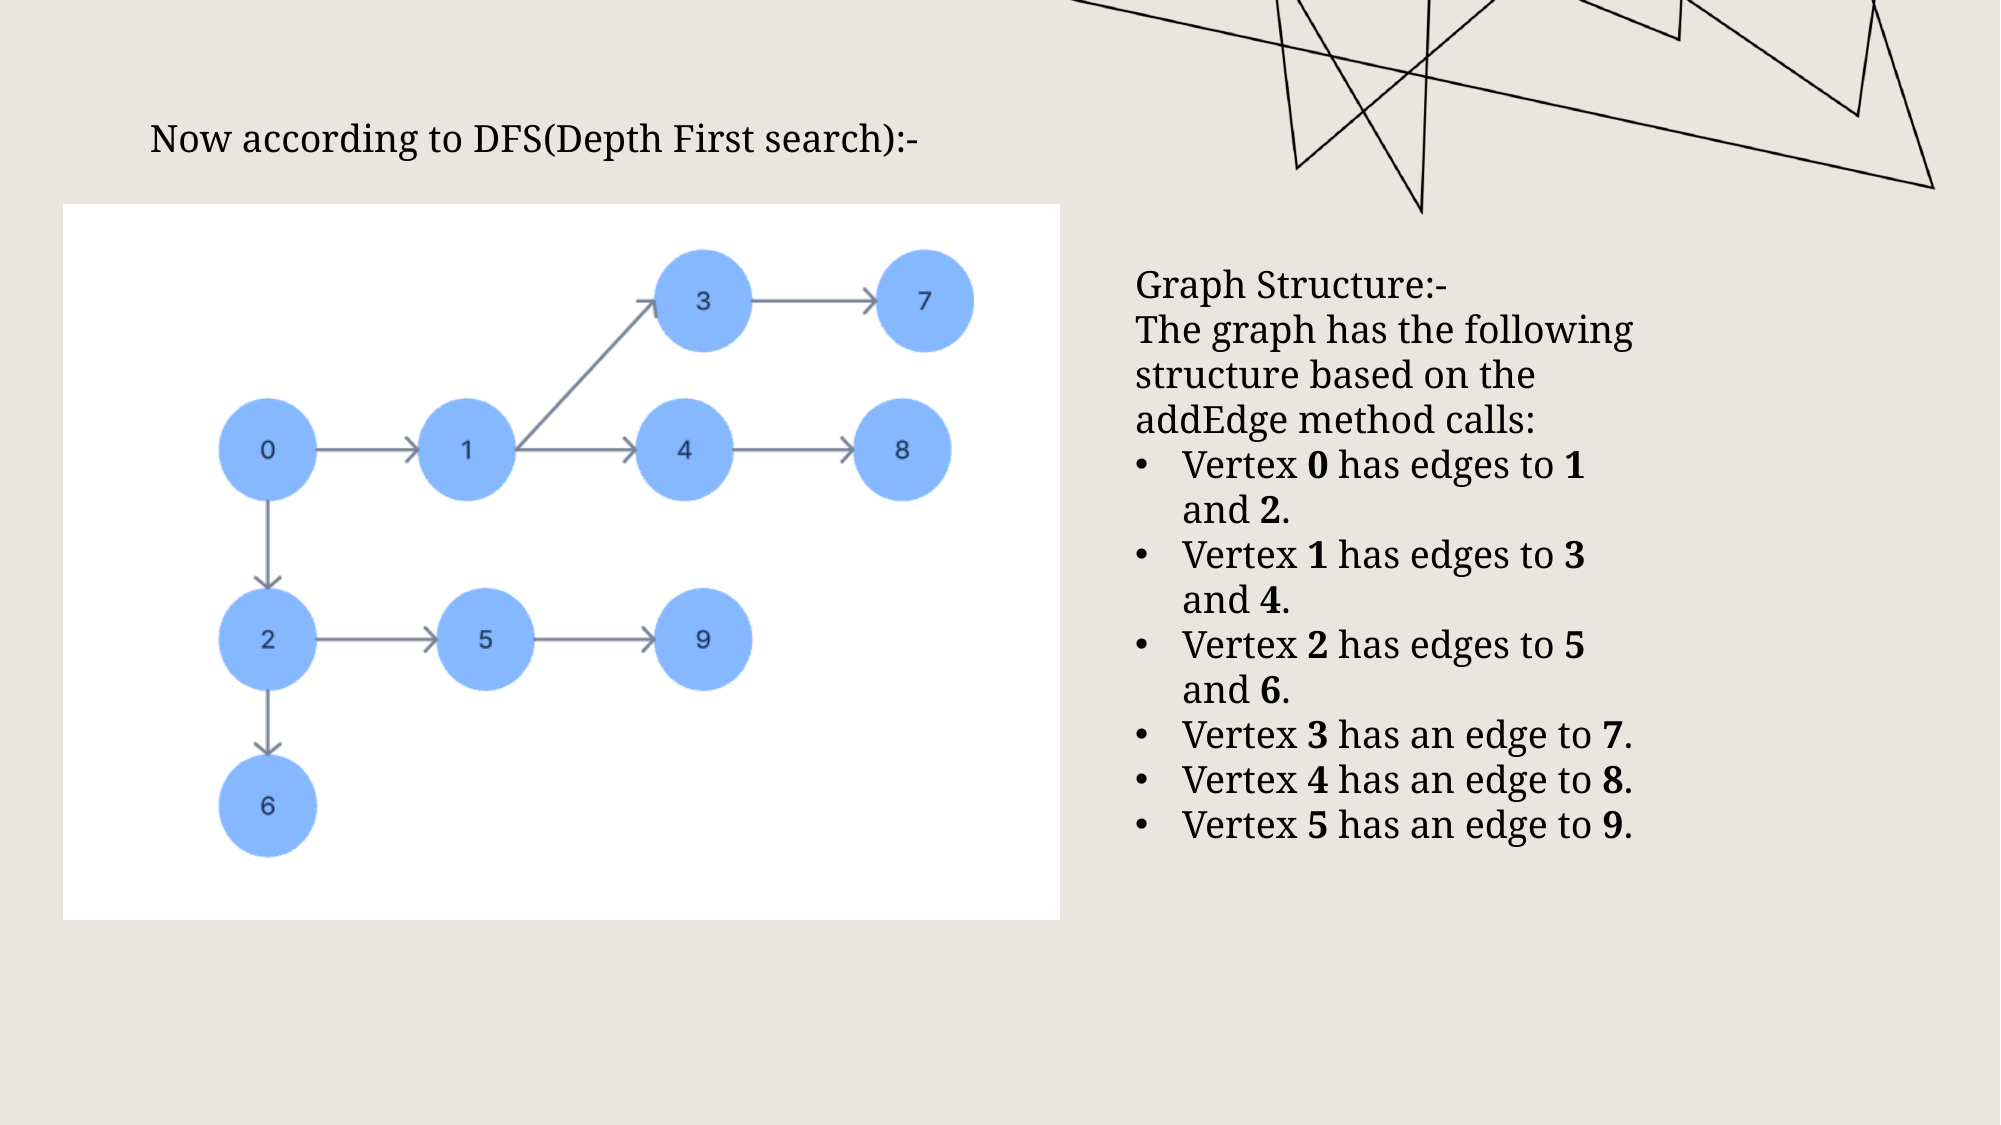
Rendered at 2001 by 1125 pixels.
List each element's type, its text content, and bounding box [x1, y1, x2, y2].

text_box Graph Structure:- The graph has the following structure based on the addEdge method calls: Vertex 0 has edges to 1 and 2. Vertex 1 has edges to 3 and 4. Vertex 2 has edges to 5 and 6. Vertex 3 has an edge to 7. Vertex 4 has an edge to 8. Vertex 5 has an edge to 9. [1120, 253, 1677, 899]
text_box Now according to DFS(Depth First search):- [134, 107, 1199, 168]
picture [63, 0, 2001, 920]
